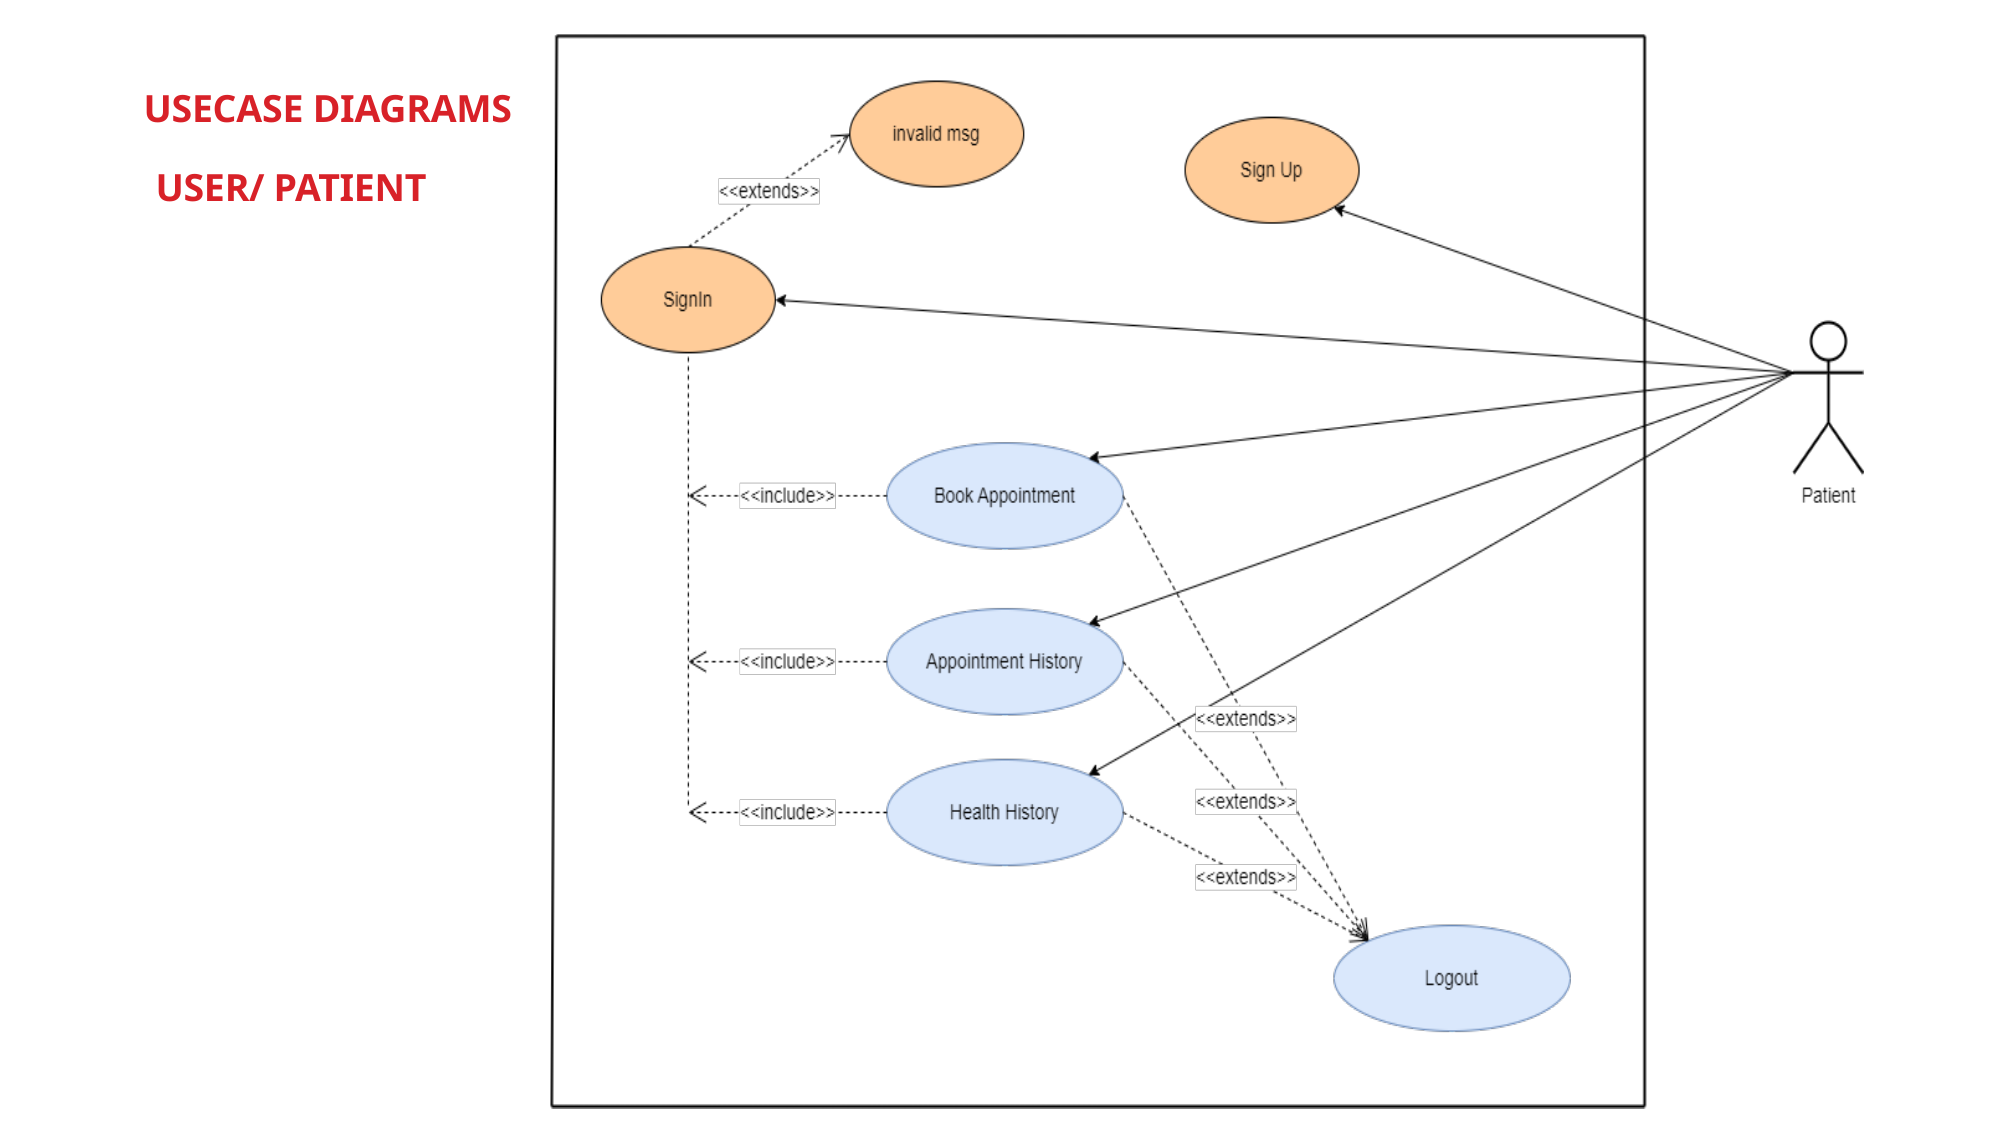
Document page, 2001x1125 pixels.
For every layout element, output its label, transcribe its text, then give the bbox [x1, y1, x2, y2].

text_box USECASE DIAGRAMS [128, 77, 528, 138]
picture [549, 34, 1864, 1109]
text_box USER/ PATIENT [140, 156, 442, 217]
